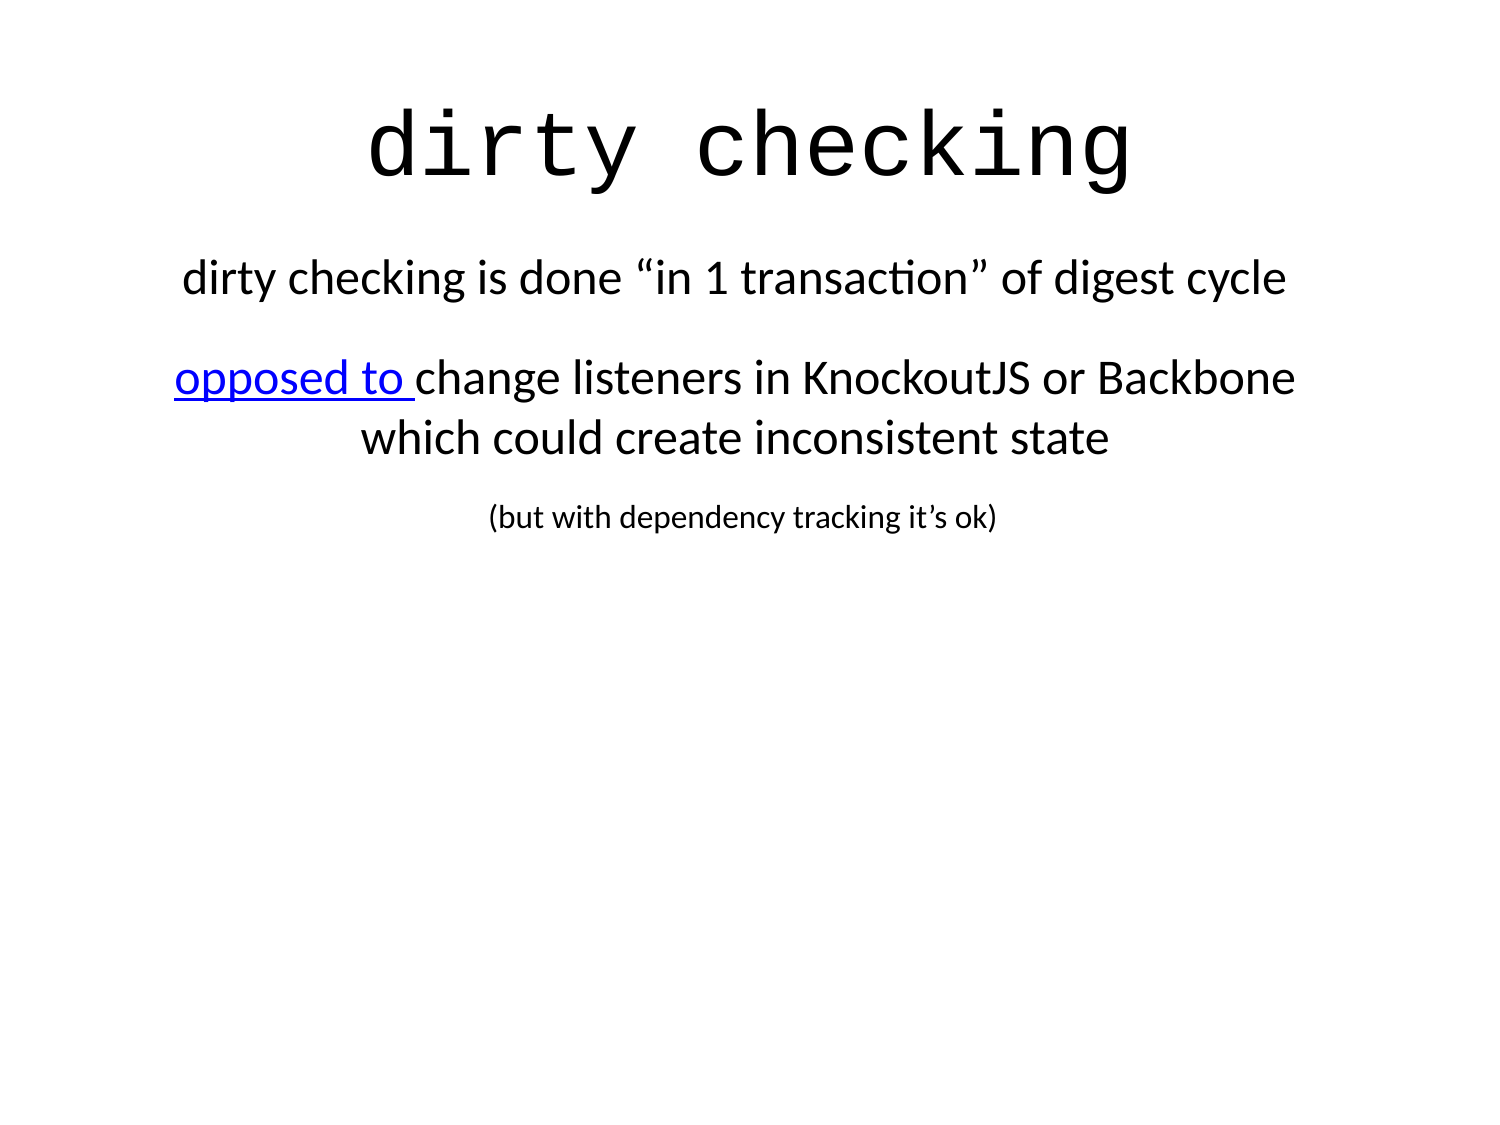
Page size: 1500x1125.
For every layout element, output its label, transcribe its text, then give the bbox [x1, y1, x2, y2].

text_box (but with dependency tracking it’s ok) [473, 487, 1013, 543]
text_box dirty checking is done “in 1 transaction” of digest cycle [167, 237, 1304, 313]
title dirty checking [75, 45, 1425, 233]
text_box opposed to change listeners in KnockoutJS or Backbone which could create inconsistent state [159, 337, 1312, 473]
